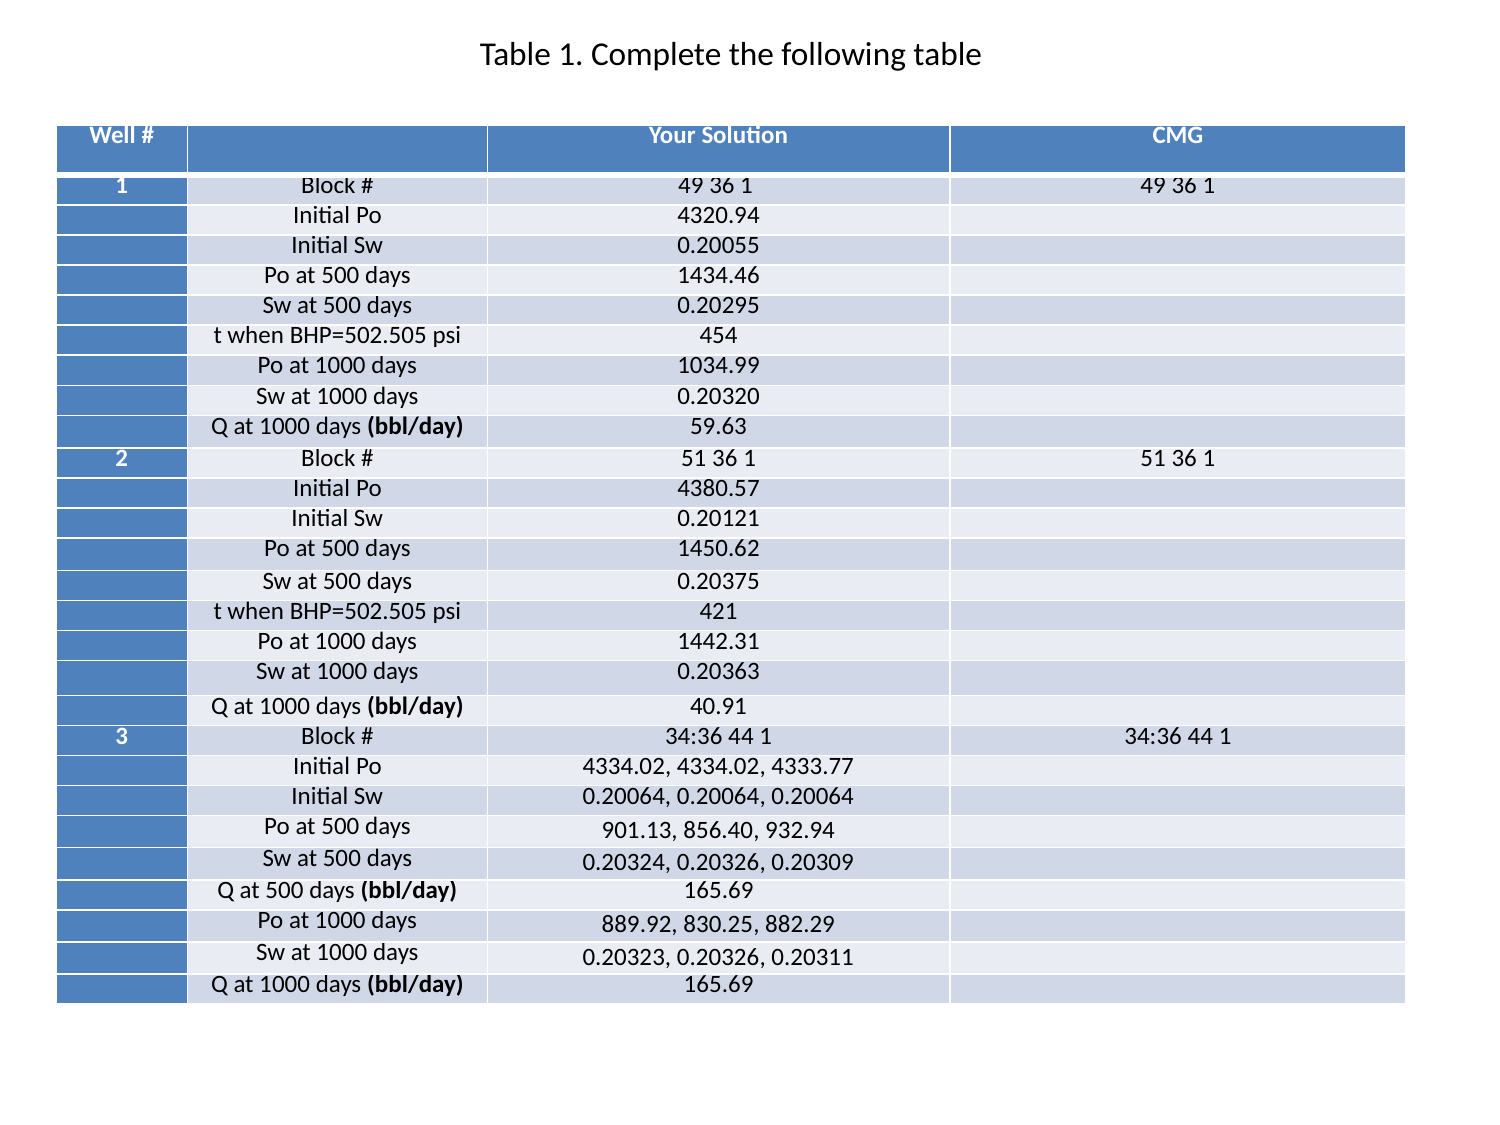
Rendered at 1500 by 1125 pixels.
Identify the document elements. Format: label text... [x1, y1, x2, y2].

table_cell [951, 326, 1405, 354]
table_cell [57, 943, 187, 973]
table_cell [57, 356, 187, 385]
table_cell 2 [57, 449, 187, 477]
table_cell [57, 386, 187, 415]
table_header CMG [951, 126, 1405, 172]
table_cell 3 [57, 726, 187, 755]
table_cell 0.20375 [488, 571, 949, 600]
table_cell [951, 943, 1405, 973]
table_cell Sw at 500 days [188, 571, 487, 600]
table_cell Po at 500 days [188, 266, 487, 294]
table_cell 454 [488, 326, 949, 354]
table_cell [57, 509, 187, 537]
table_cell [951, 356, 1405, 385]
table_cell 59.63 [488, 416, 949, 447]
table_cell Block # [188, 726, 487, 755]
table_cell 4334.02, 4334.02, 4333.77 [488, 756, 949, 785]
table_cell Q at 1000 days (bbl/day) [188, 696, 487, 725]
table_cell Po at 1000 days [188, 911, 487, 941]
table_cell Sw at 1000 days [188, 943, 487, 973]
table_cell 421 [488, 601, 949, 630]
table_cell [57, 975, 187, 1003]
table_cell [951, 881, 1405, 909]
table_cell 0.20055 [488, 236, 949, 264]
table_header Well # [57, 126, 187, 172]
table_cell 165.69 [488, 881, 949, 909]
table_cell 1034.99 [488, 356, 949, 385]
table_cell [57, 756, 187, 785]
table_cell Block # [188, 449, 487, 477]
table_cell 40.91 [488, 696, 949, 725]
table_cell 901.13, 856.40, 932.94 [488, 816, 949, 847]
table_header [188, 126, 487, 172]
table_cell 4380.57 [488, 479, 949, 507]
table_cell [951, 786, 1405, 815]
table_cell [951, 571, 1405, 600]
table_cell Po at 1000 days [188, 356, 487, 385]
table_cell [951, 661, 1405, 695]
table_cell Q at 1000 days (bbl/day) [188, 416, 487, 447]
table_cell 0.20121 [488, 509, 949, 537]
table_cell [951, 296, 1405, 324]
table_cell Sw at 500 days [188, 296, 487, 324]
table_cell [57, 631, 187, 660]
table_cell [951, 266, 1405, 294]
table_cell 1450.62 [488, 539, 949, 570]
table_cell [57, 601, 187, 630]
table_cell 889.92, 830.25, 882.29 [488, 911, 949, 941]
table_cell [57, 661, 187, 695]
table_cell 0.20064, 0.20064, 0.20064 [488, 786, 949, 815]
table_cell Po at 500 days [188, 816, 487, 847]
table_cell [951, 848, 1405, 879]
table_cell 165.69 [488, 975, 949, 1003]
table_cell [951, 696, 1405, 725]
table_cell [57, 848, 187, 879]
table_cell Initial Sw [188, 786, 487, 815]
table_cell [951, 509, 1405, 537]
table_cell Sw at 1000 days [188, 386, 487, 415]
table_cell Po at 500 days [188, 539, 487, 570]
table_cell [951, 206, 1405, 234]
table_cell [951, 539, 1405, 570]
table_cell Initial Po [188, 206, 487, 234]
table_cell Sw at 500 days [188, 848, 487, 879]
table_cell Q at 500 days (bbl/day) [188, 881, 487, 909]
table_cell 34:36 44 1 [488, 726, 949, 755]
table_header Your Solution [488, 126, 949, 172]
table_cell [57, 696, 187, 725]
table_cell t when BHP=502.505 psi [188, 601, 487, 630]
table_cell [57, 206, 187, 234]
table_cell 49 36 1 [951, 178, 1405, 204]
table_cell [951, 416, 1405, 447]
table_cell [57, 416, 187, 447]
table_cell [57, 326, 187, 354]
table_cell 0.20324, 0.20326, 0.20309 [488, 848, 949, 879]
table_cell 49 36 1 [488, 178, 949, 204]
table_cell Initial Po [188, 756, 487, 785]
table_cell 4320.94 [488, 206, 949, 234]
table_cell 51 36 1 [951, 449, 1405, 477]
table_cell [57, 296, 187, 324]
table_cell [951, 756, 1405, 785]
table_cell Initial Sw [188, 509, 487, 537]
table_cell Block # [188, 178, 487, 204]
table_cell [57, 881, 187, 909]
table_cell Q at 1000 days (bbl/day) [188, 975, 487, 1003]
table_cell 0.20363 [488, 661, 949, 695]
table_cell 1 [57, 178, 187, 204]
table_cell [57, 911, 187, 941]
table_cell [951, 631, 1405, 660]
table_cell Po at 1000 days [188, 631, 487, 660]
table_cell [57, 816, 187, 847]
table_cell [951, 911, 1405, 941]
table_cell [951, 816, 1405, 847]
table_cell 34:36 44 1 [951, 726, 1405, 755]
table_cell t when BHP=502.505 psi [188, 326, 487, 354]
table_cell 51 36 1 [488, 449, 949, 477]
table_cell 0.20295 [488, 296, 949, 324]
table_cell [57, 479, 187, 507]
table_cell 1434.46 [488, 266, 949, 294]
table_cell [951, 479, 1405, 507]
table_cell 0.20323, 0.20326, 0.20311 [488, 943, 949, 973]
text_box Table 1. Complete the following table [87, 24, 1375, 80]
table_cell Sw at 1000 days [188, 661, 487, 695]
table_cell [57, 539, 187, 570]
table_cell [951, 975, 1405, 1003]
table_cell [57, 266, 187, 294]
table_cell Initial Sw [188, 236, 487, 264]
table_cell 1442.31 [488, 631, 949, 660]
table_cell Initial Po [188, 479, 487, 507]
table_cell [57, 236, 187, 264]
table_cell [57, 786, 187, 815]
table_cell [951, 236, 1405, 264]
table_cell [951, 386, 1405, 415]
table_cell [951, 601, 1405, 630]
table_cell 0.20320 [488, 386, 949, 415]
table_cell [57, 571, 187, 600]
